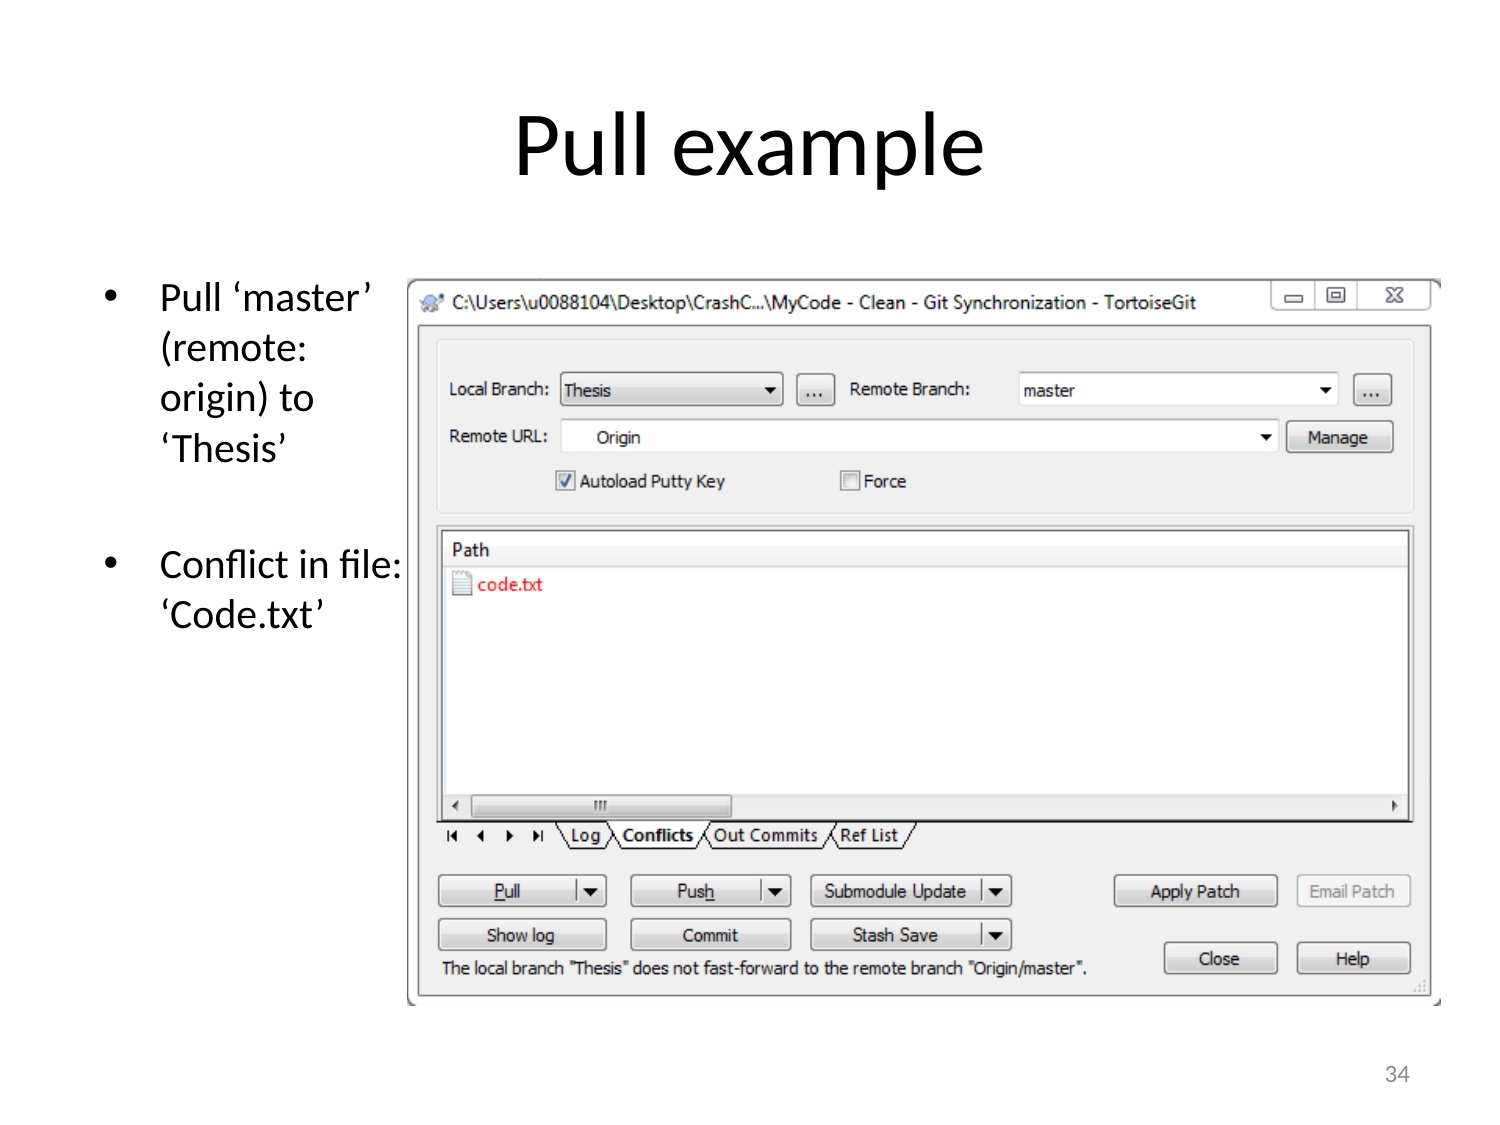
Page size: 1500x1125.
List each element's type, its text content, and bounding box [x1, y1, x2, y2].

list Pull ‘master’ (remote: origin) to ‘Thesis’ Conflict in file: ‘Code.txt’ [88, 262, 422, 1005]
picture [407, 278, 1441, 1006]
title Pull example [75, 45, 1425, 233]
slide_number 34 [1074, 1042, 1425, 1103]
